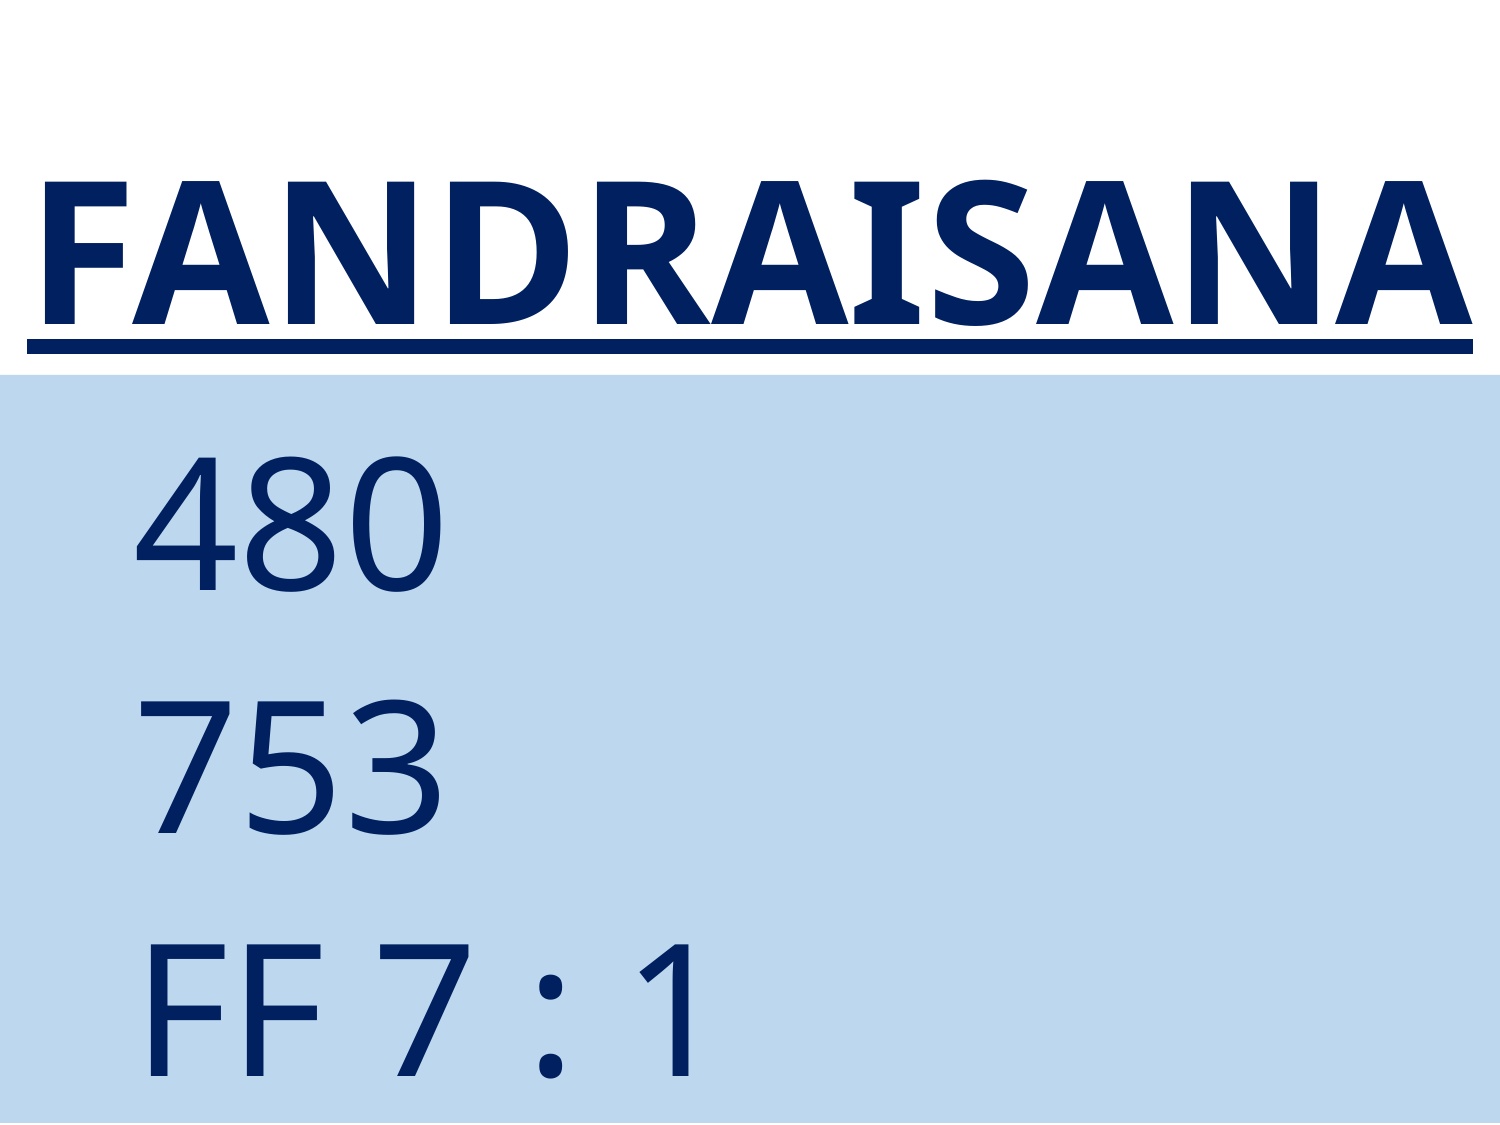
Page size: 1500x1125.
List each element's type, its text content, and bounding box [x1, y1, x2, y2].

title FANDRAISANA [0, 0, 1500, 374]
text_box 480 753 FF 7 : 1 [0, 374, 1500, 1123]
